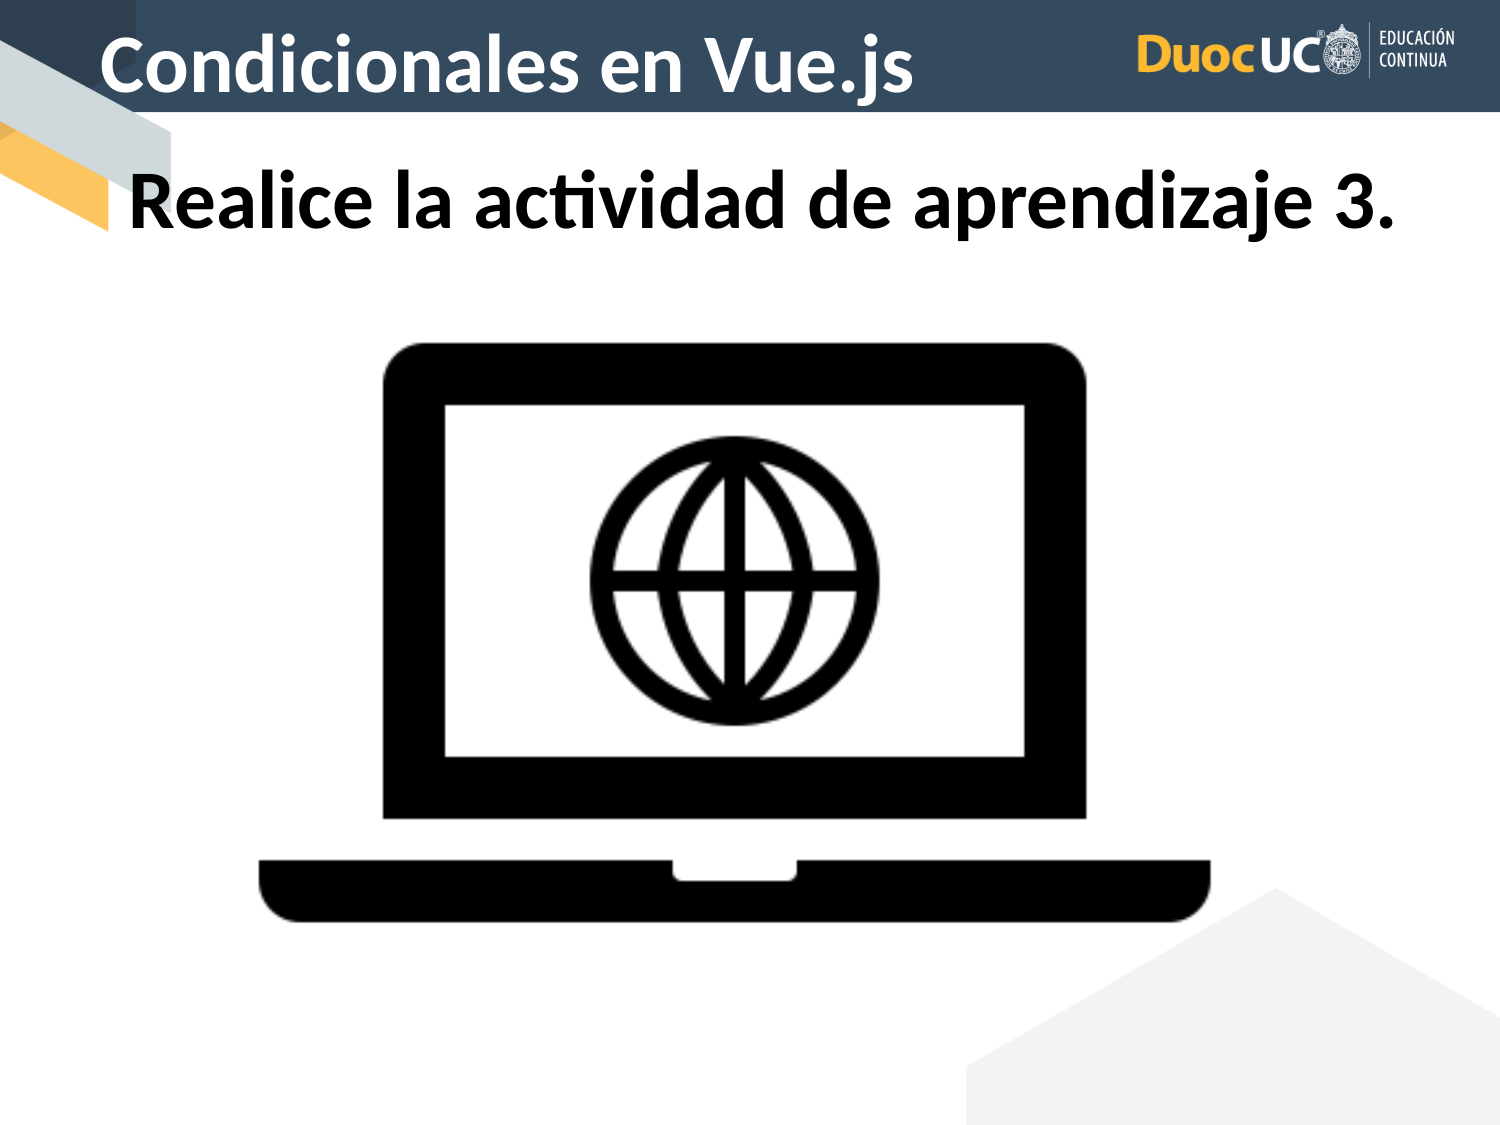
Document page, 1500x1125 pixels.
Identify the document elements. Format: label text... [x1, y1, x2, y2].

text_box Realice la actividad de aprendizaje 3. [1232, 137, 1500, 253]
text_box Condicionales en Vue.js [85, 1, 1218, 117]
text_box Realice la actividad de aprendizaje 3. [113, 137, 239, 253]
picture [0, 0, 1500, 1125]
